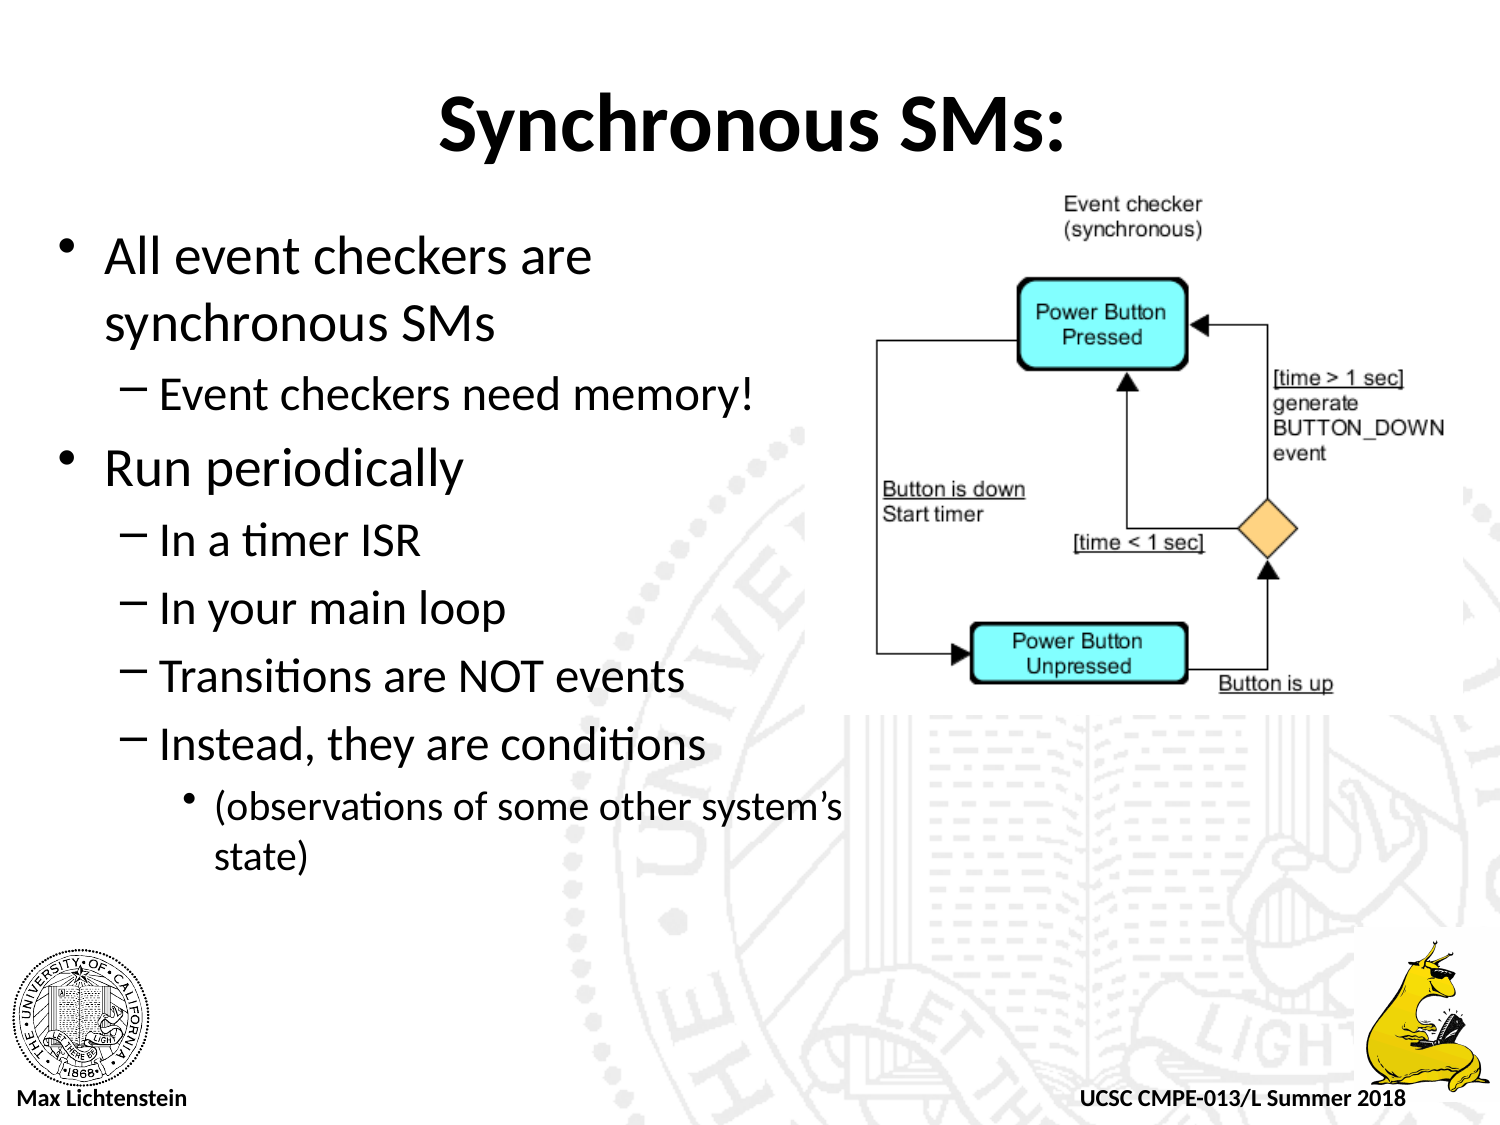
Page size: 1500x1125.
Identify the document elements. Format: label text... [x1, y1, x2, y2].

picture [562, 187, 1500, 1125]
text_box Synchronous SMs: [3, 24, 1500, 212]
list All event checkers are synchronous SMs Event checkers need memory! Run periodically In a timer ISR In your main loop Transitions are NOT events Instead, they are conditions (observations of some other system’s state) [42, 211, 888, 955]
picture [12, 949, 150, 1087]
